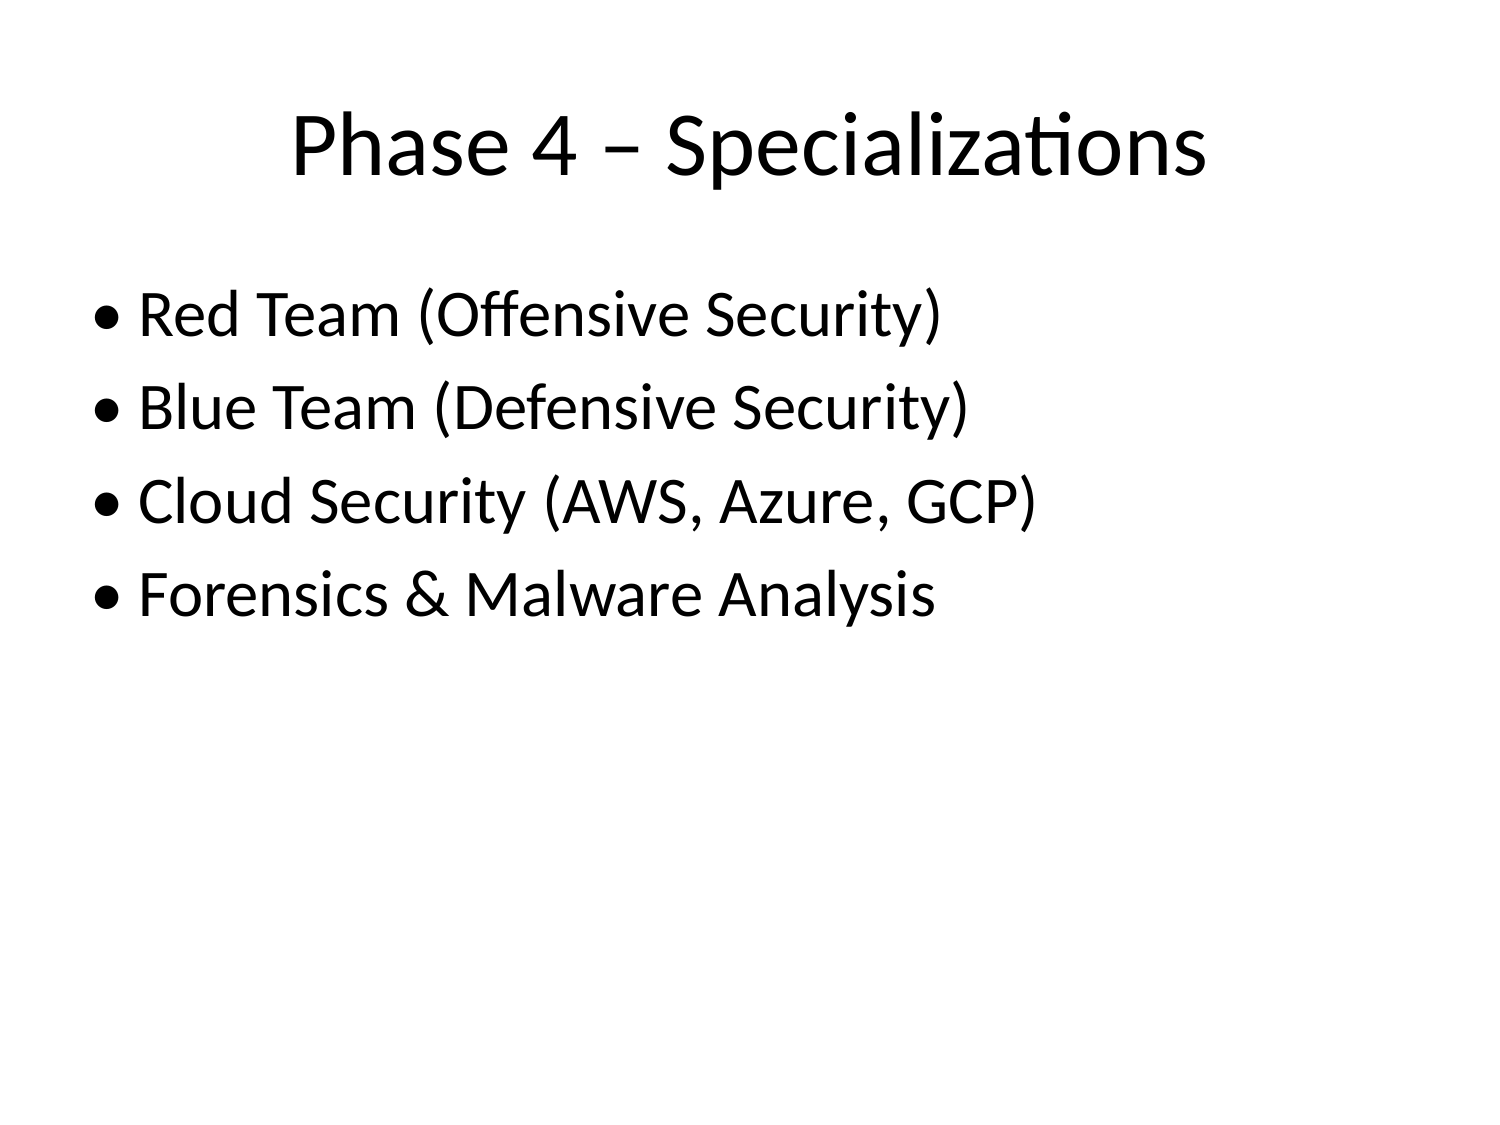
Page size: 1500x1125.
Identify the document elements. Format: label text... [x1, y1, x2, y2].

list • Red Team (Offensive Security) • Blue Team (Defensive Security) • Cloud Security (AWS, Azure, GCP) • Forensics & Malware Analysis [75, 262, 1425, 1005]
title Phase 4 – Specializations [75, 45, 1425, 233]
